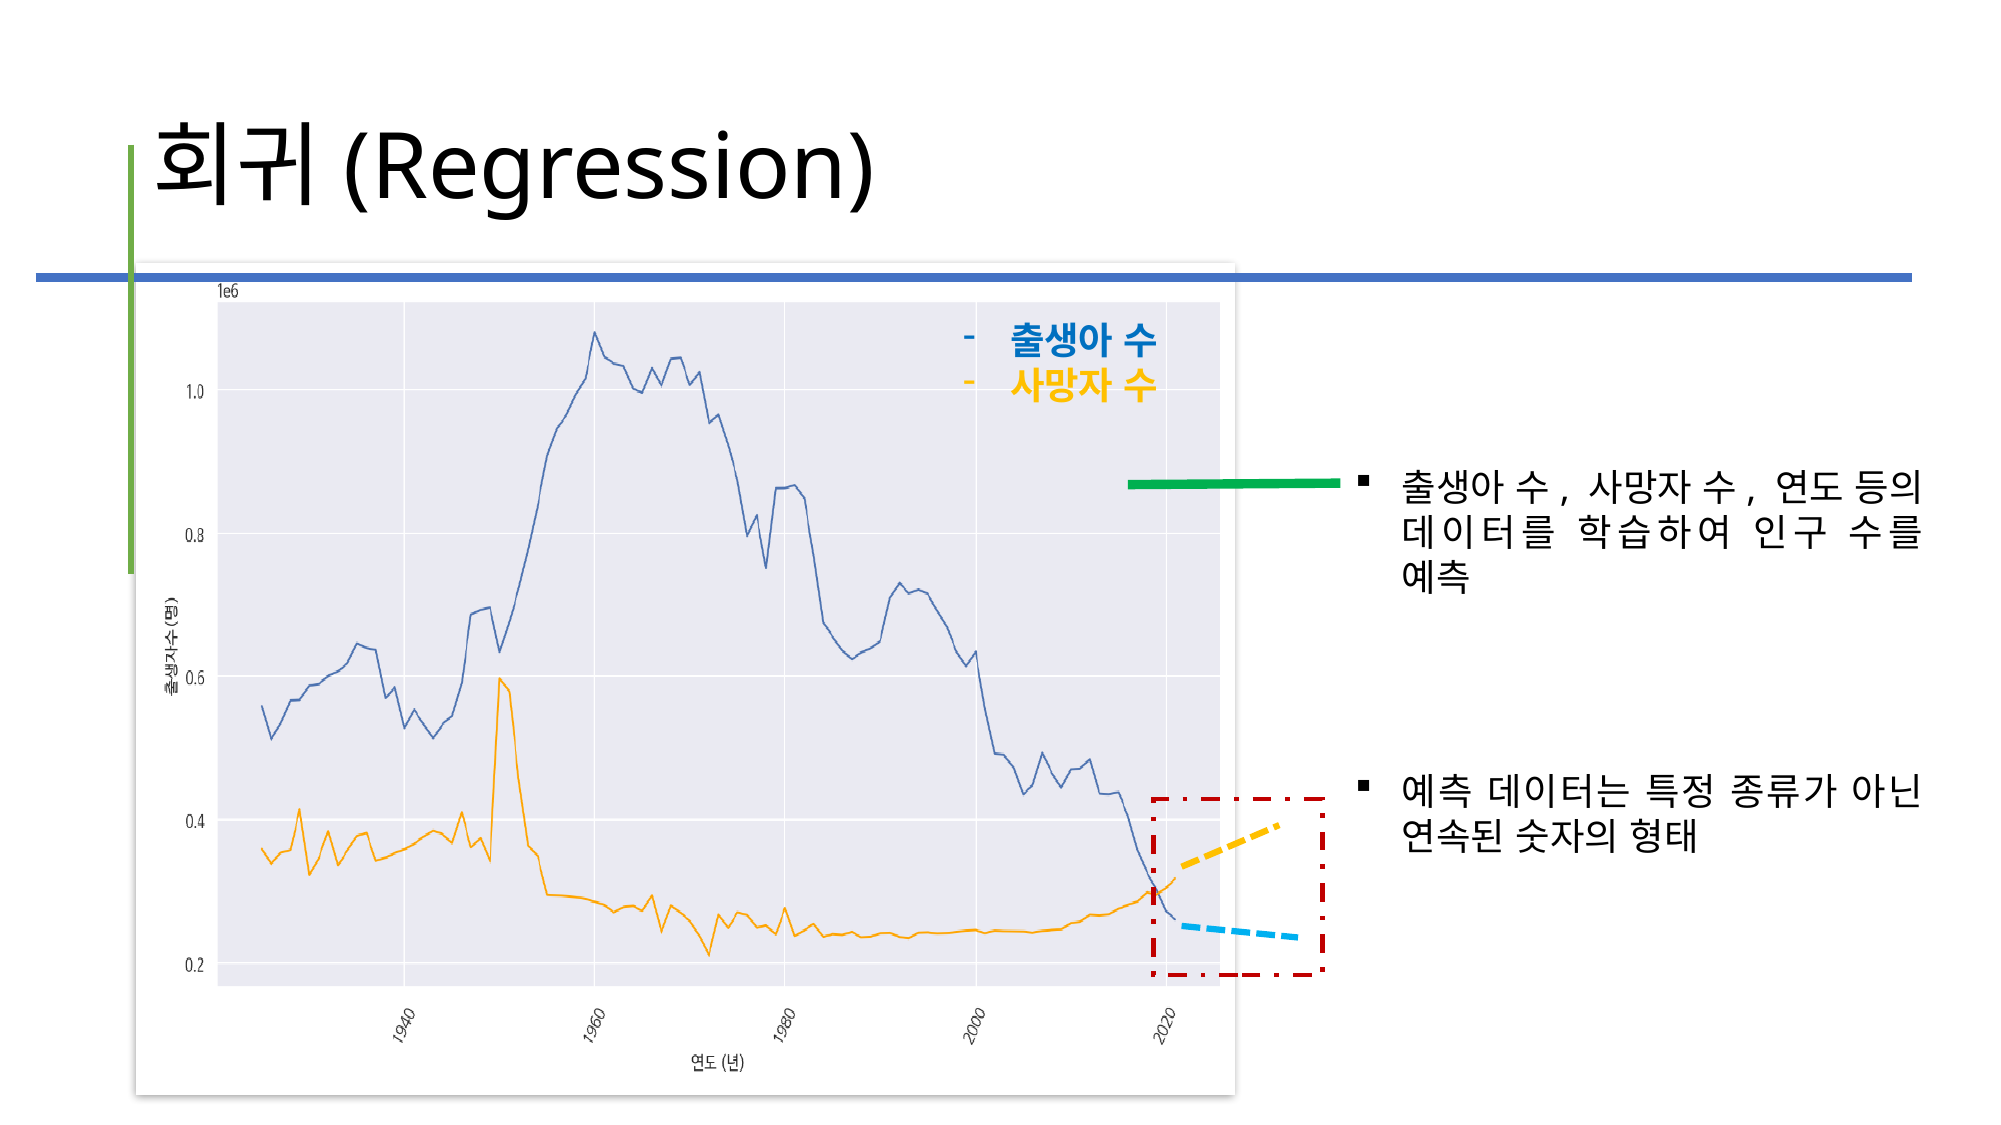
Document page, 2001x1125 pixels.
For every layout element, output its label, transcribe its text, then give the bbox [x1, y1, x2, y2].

title 회귀(Regression) [137, 59, 1863, 273]
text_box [1181, 825, 1280, 867]
text_box 출생아 수, 사망자 수, 연도 등의 데이터를 학습하여 인구 수를 예측 [1340, 456, 1939, 606]
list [150, 278, 1221, 1080]
text_box [1221, 798, 1324, 976]
text_box 예측 데이터는 특정 종류가 아닌 연속된 숫자의 형태 [1340, 760, 1939, 866]
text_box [1181, 925, 1299, 938]
